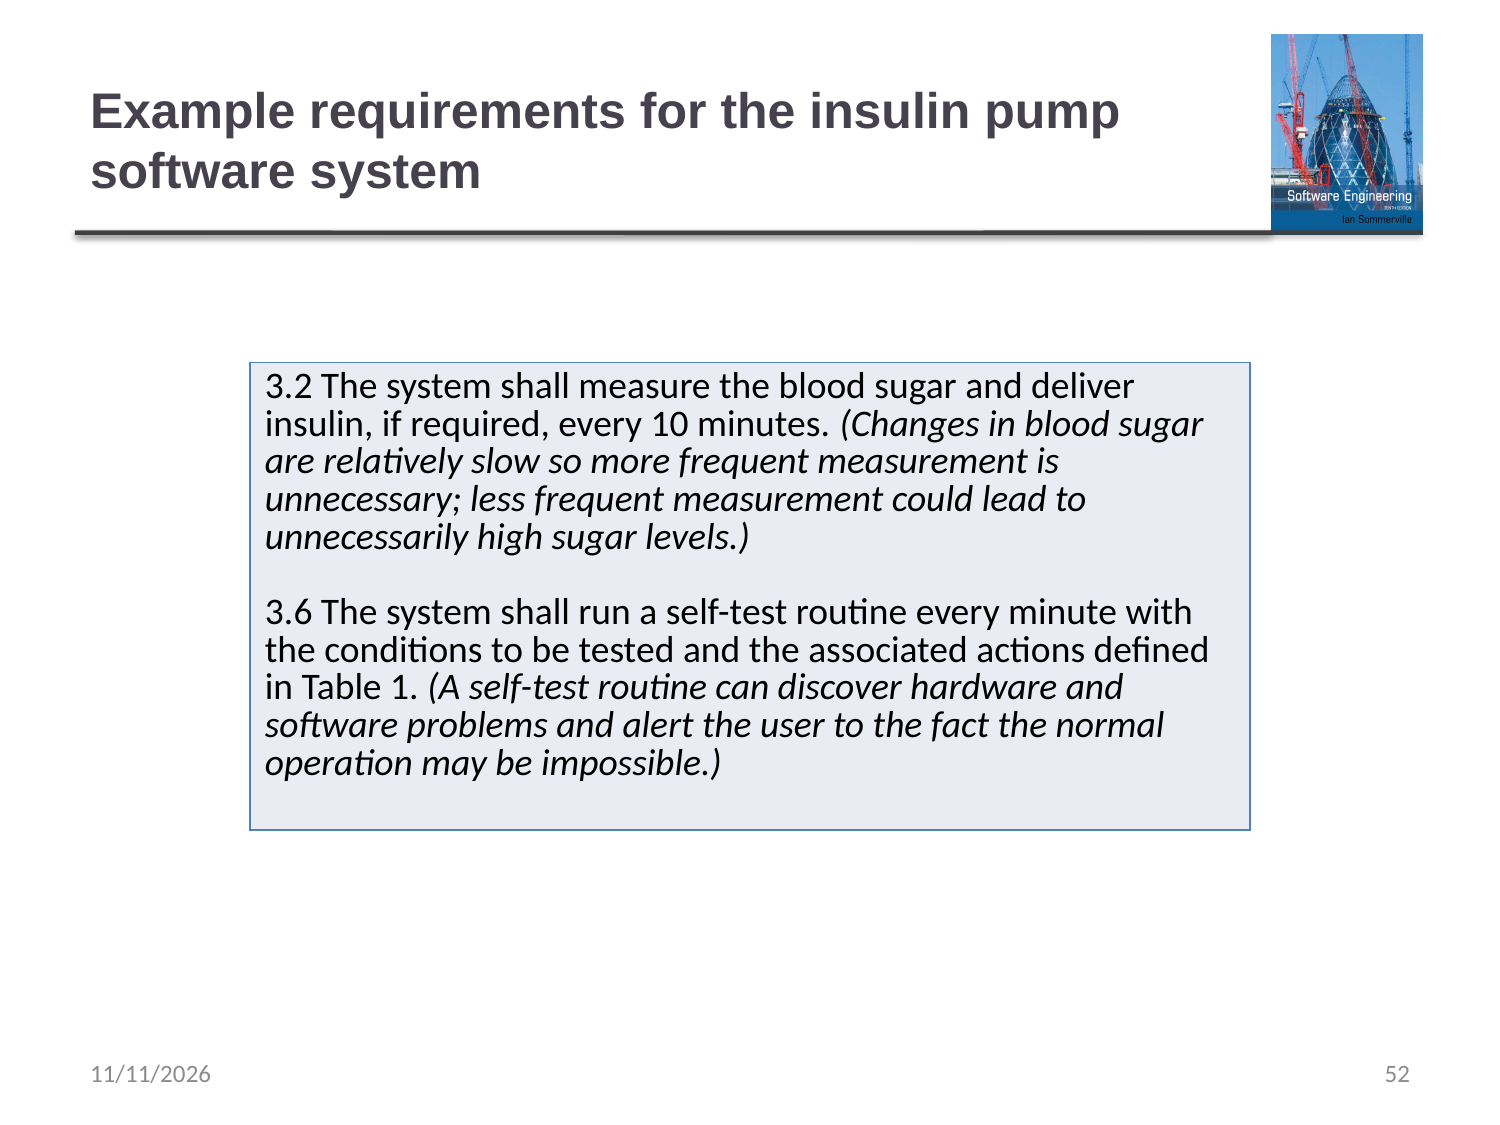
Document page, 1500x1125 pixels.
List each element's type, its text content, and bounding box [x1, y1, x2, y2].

picture [1271, 34, 1423, 230]
table_header 3.2 The system shall measure the blood sugar and deliver insulin, if required, every 10 minutes. (Changes in blood sugar are relatively slow so more frequent measurement is unnecessary; less frequent measurement could lead to unnecessarily high sugar levels.) 3.6 The system shall run a self-test routine every minute with the conditions to be tested and the associated actions defined in Table 1. (A self-test routine can discover hardware and software problems and alert the user to the fact the normal operation may be impossible.) [251, 363, 1249, 829]
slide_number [75, 1042, 425, 1103]
title Example requirements for the insulin pump software system [74, 44, 1272, 233]
slide_number 52 [1074, 1042, 1425, 1103]
